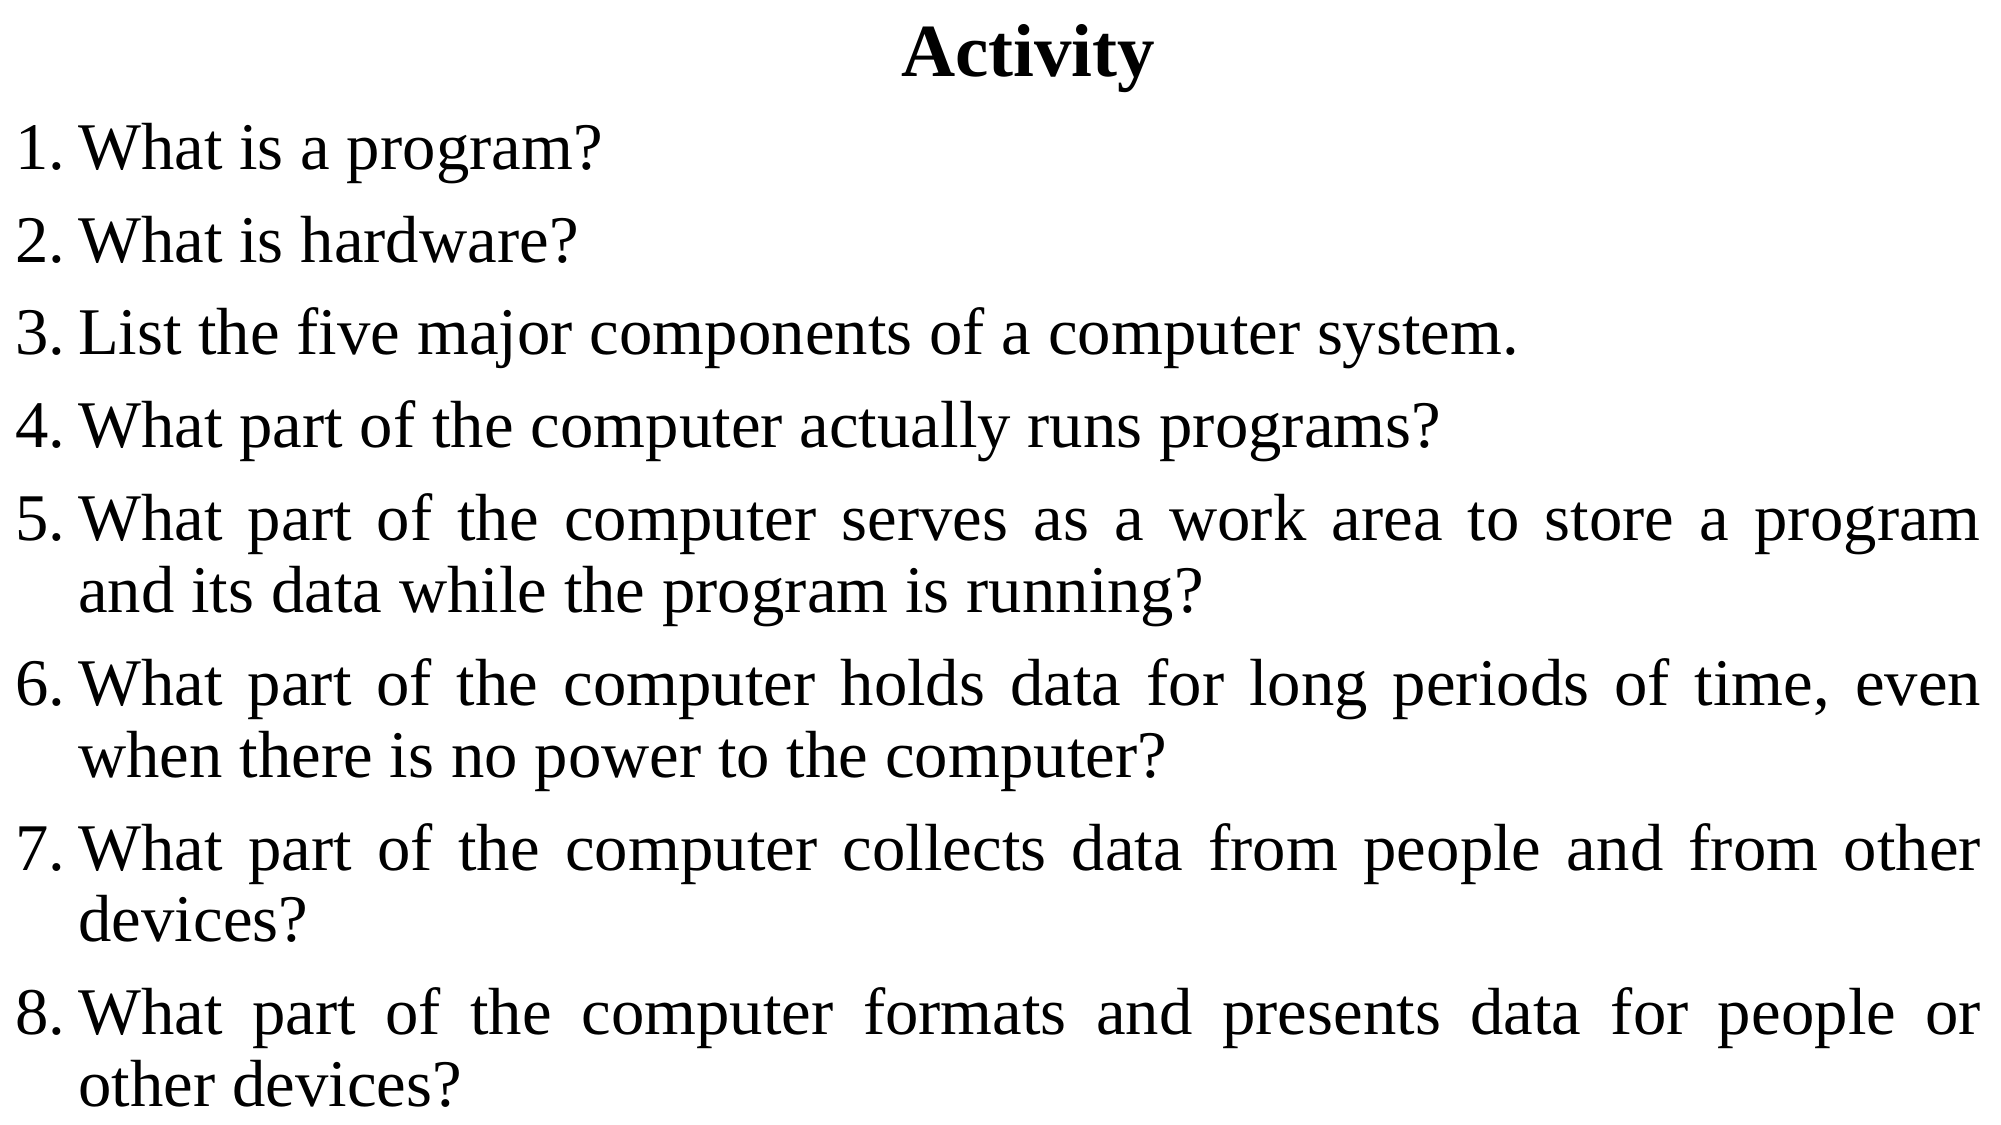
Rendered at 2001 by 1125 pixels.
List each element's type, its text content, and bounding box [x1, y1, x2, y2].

title Activity [399, 0, 1675, 104]
list What is a program? What is hardware? List the five major components of a computer system. What part of the computer actually runs programs? What part of the computer serves as a work area to store a program and its data while the program is running? What part of the computer holds data for long periods of time, even when there is no power to the computer? What part of the computer collects data from people and from other devices? What part of the computer formats and presents data for people or other devices? [0, 104, 2000, 1125]
slide_number 106 [1412, 1042, 1863, 1103]
